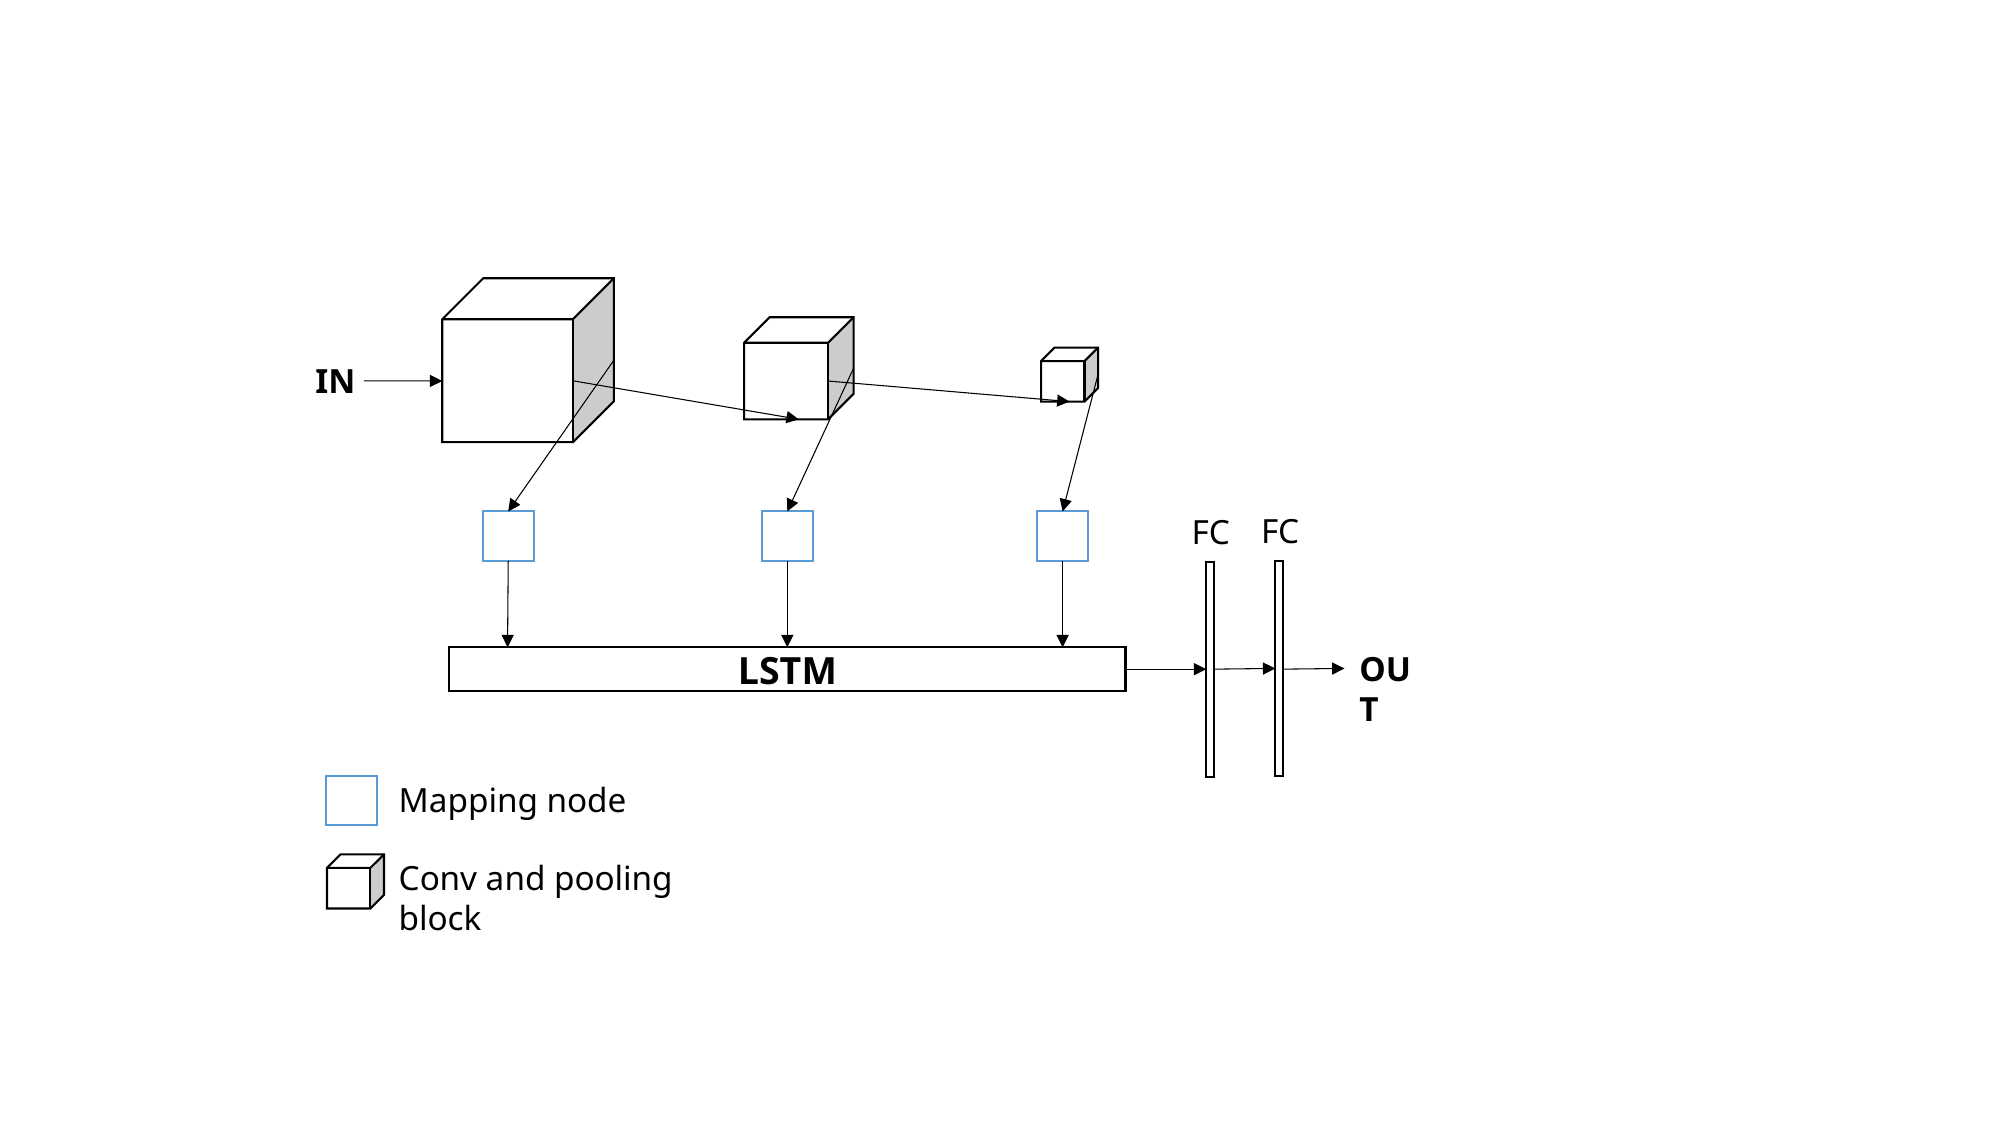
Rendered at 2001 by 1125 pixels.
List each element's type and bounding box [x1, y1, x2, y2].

text_box [300, 278, 1442, 909]
